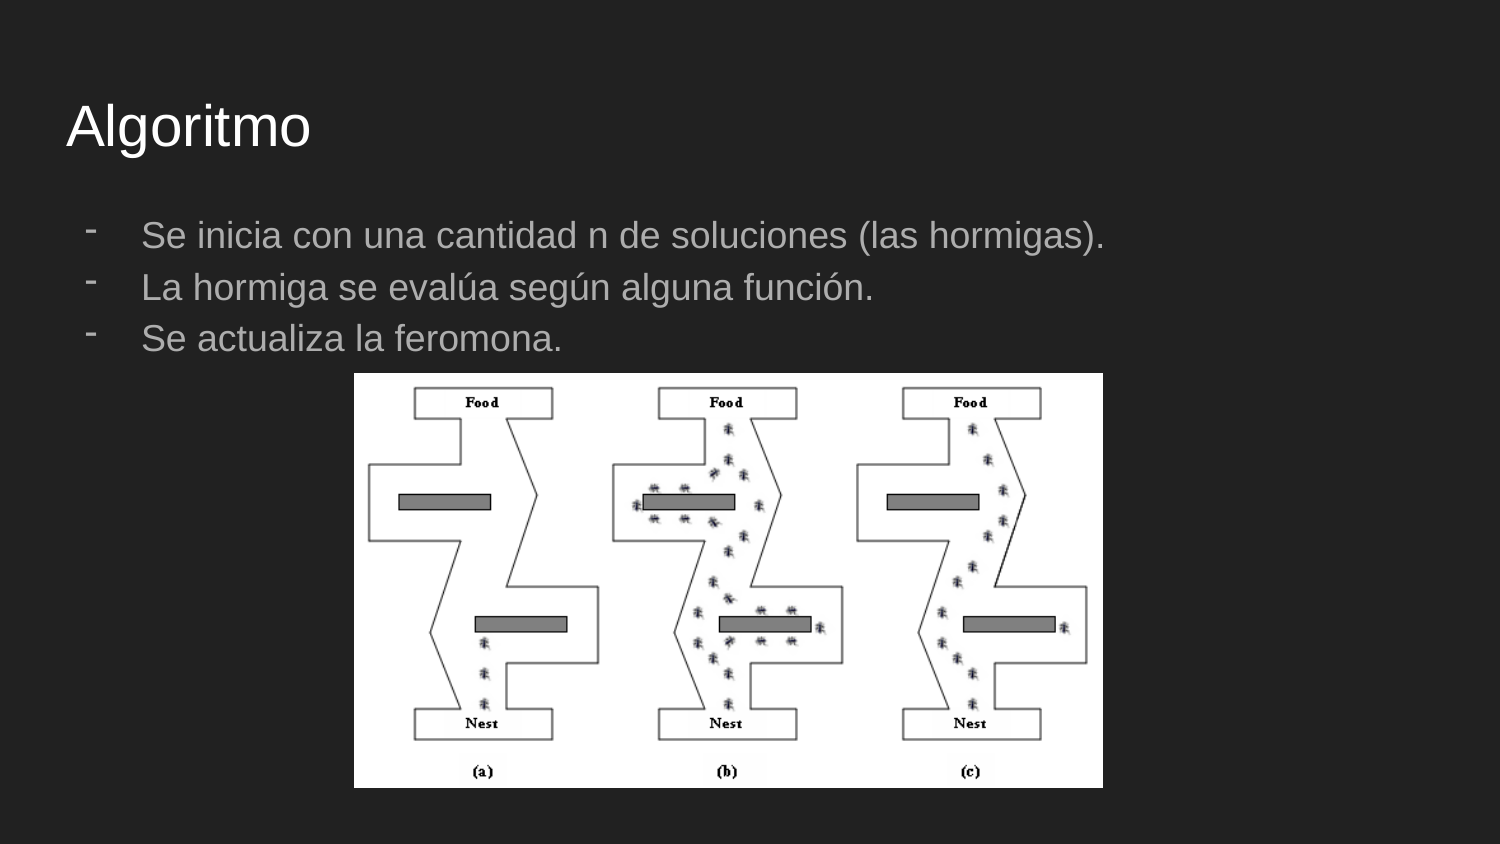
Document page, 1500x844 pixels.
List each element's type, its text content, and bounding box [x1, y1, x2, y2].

title Algoritmo [51, 72, 1449, 167]
picture [354, 373, 1103, 788]
list Se inicia con una cantidad n de soluciones (las hormigas). La hormiga se evalúa según alguna función. Se actualiza la feromona. [51, 189, 1449, 750]
